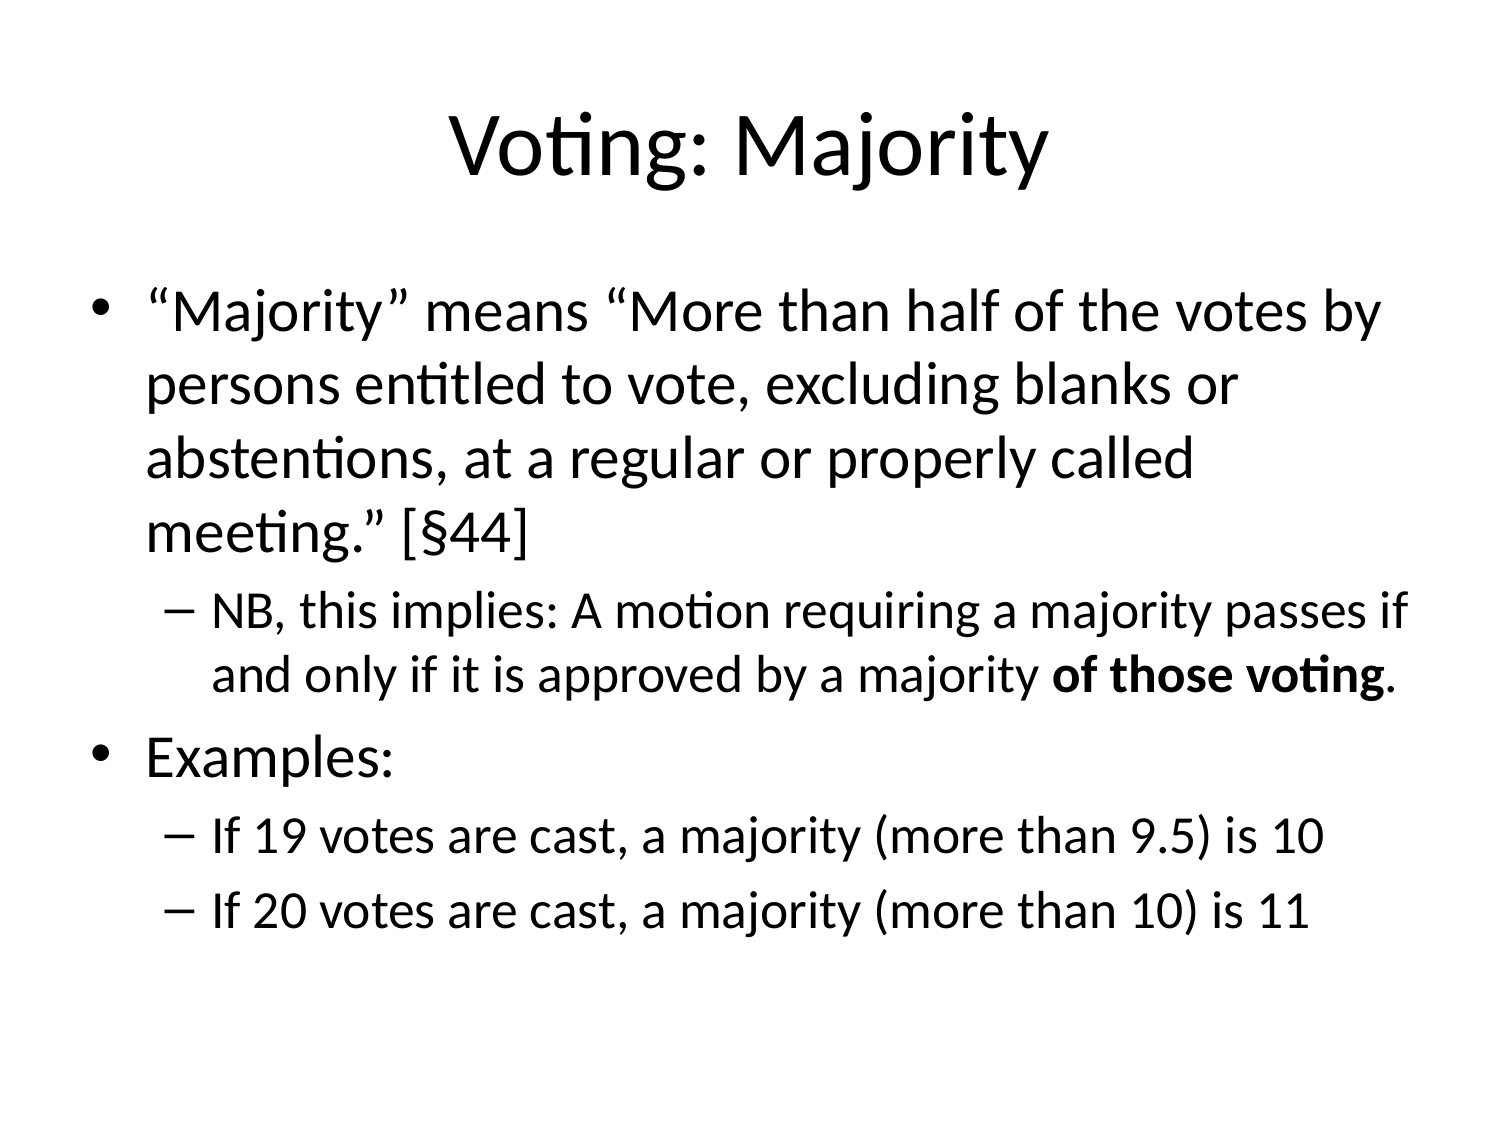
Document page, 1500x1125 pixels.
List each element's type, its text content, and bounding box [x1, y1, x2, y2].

list “Majority” means “More than half of the votes by persons entitled to vote, excluding blanks or abstentions, at a regular or properly called meeting.” [§44] NB, this implies: A motion requiring a majority passes if and only if it is approved by a majority of those voting. Examples: If 19 votes are cast, a majority (more than 9.5) is 10 If 20 votes are cast, a majority (more than 10) is 11 [75, 262, 1425, 1005]
title Voting: Majority [75, 45, 1425, 233]
